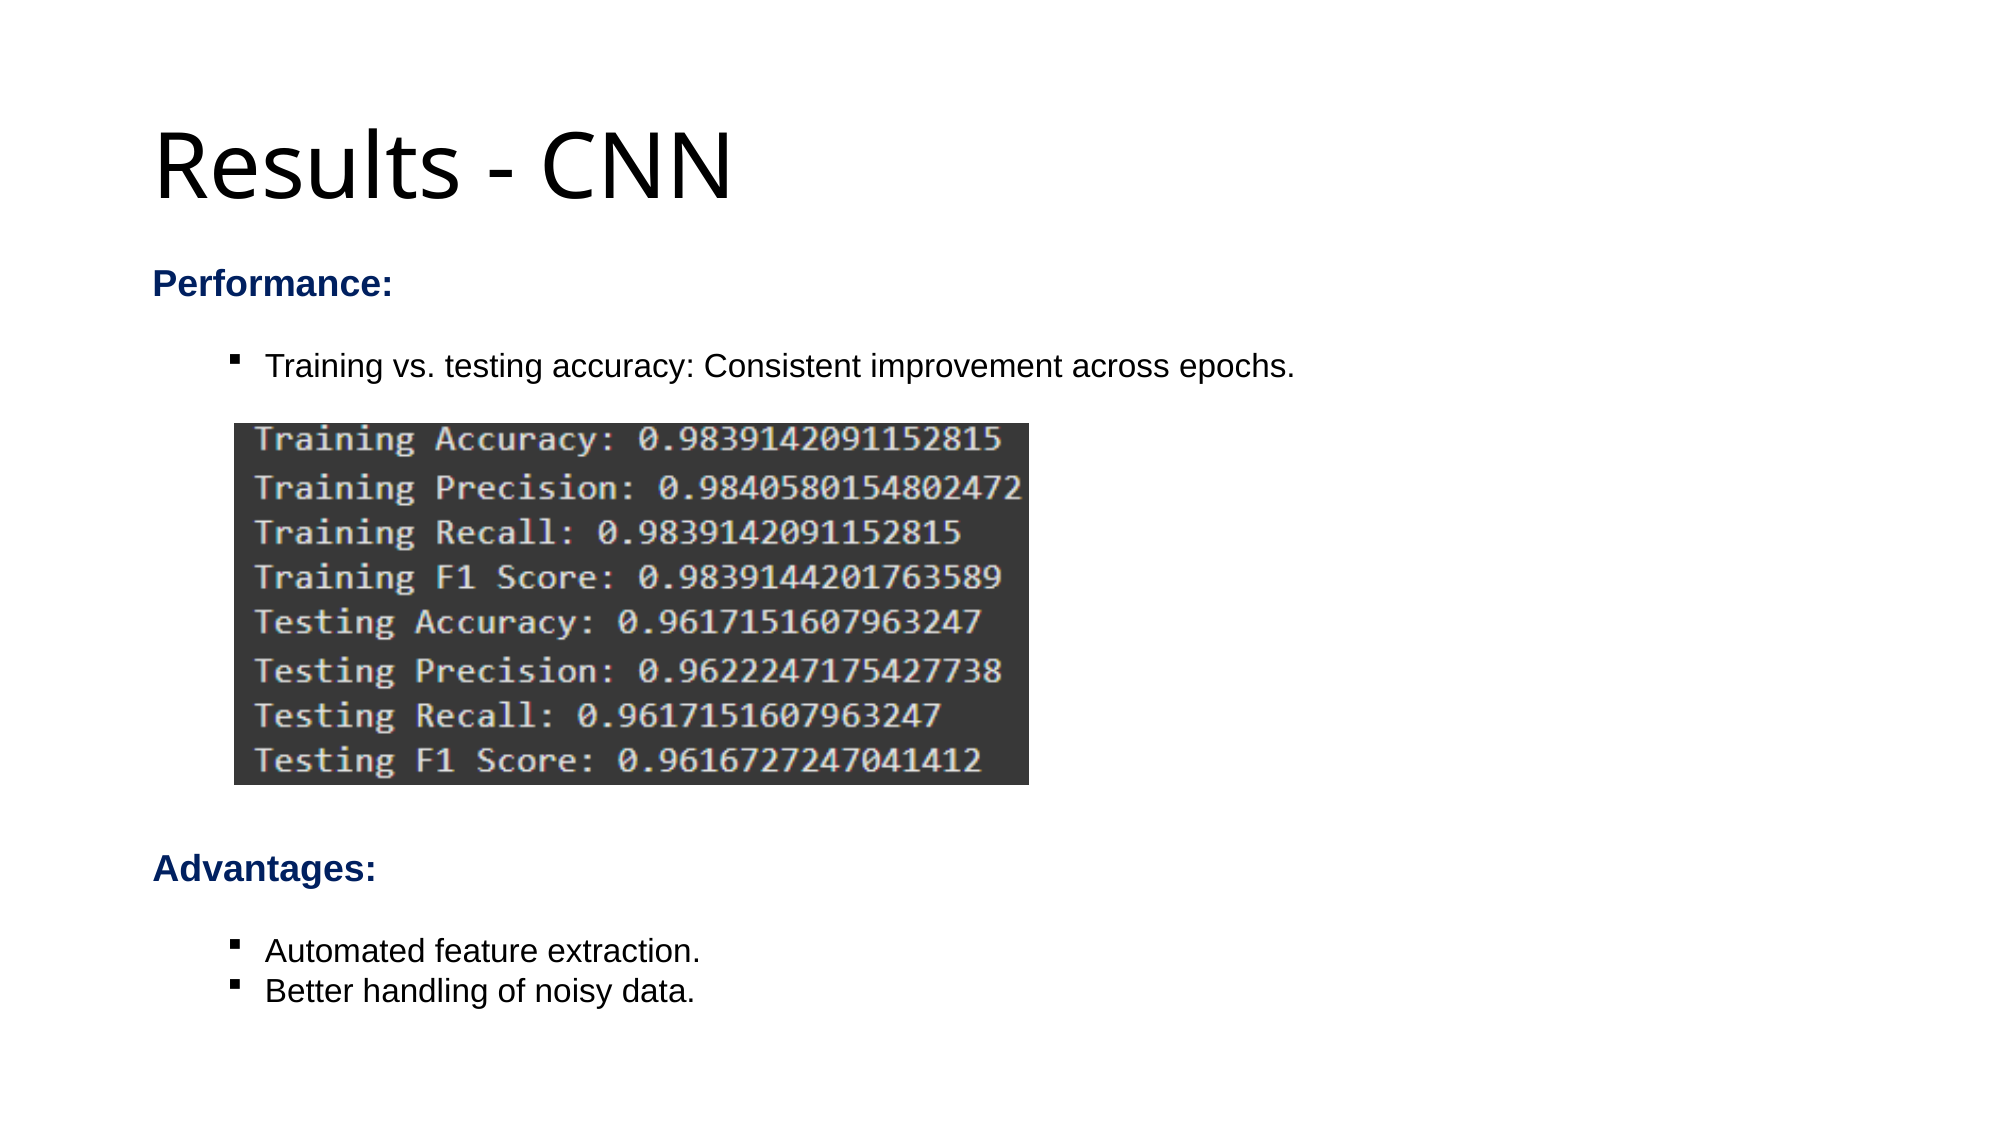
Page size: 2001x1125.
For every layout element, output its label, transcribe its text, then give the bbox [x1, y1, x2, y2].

list Performance: Training vs. testing accuracy: Consistent improvement across epochs. Advantages: Automated feature extraction. Better handling of noisy data. [137, 251, 1845, 1062]
picture [234, 423, 1029, 785]
title Results - CNN [137, 59, 1863, 278]
